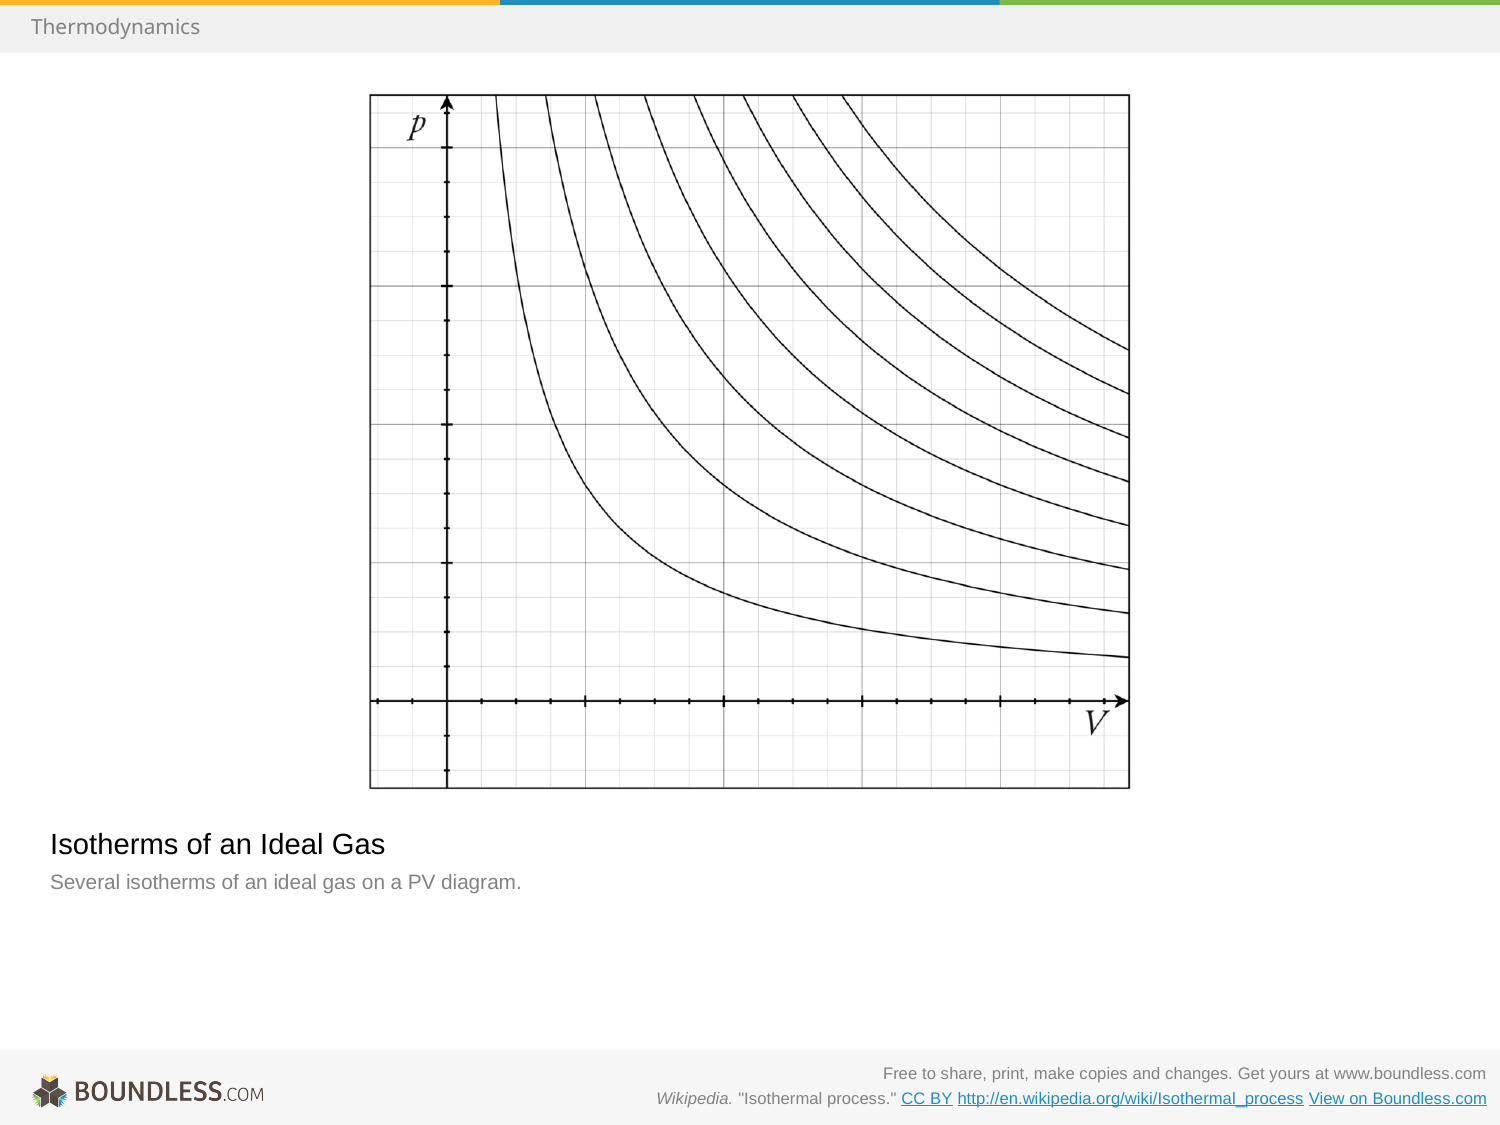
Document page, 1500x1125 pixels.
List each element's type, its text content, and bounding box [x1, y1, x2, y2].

text_box Thermodynamics [31, 13, 1475, 38]
text_box Free to share, print, make copies and changes. Get yours at www.boundless.com [649, 1062, 1488, 1087]
picture [30, 1072, 265, 1109]
text_box [0, 2, 1500, 54]
text_box Wikipedia. "Isothermal process." CC BY http://en.wikipedia.org/wiki/Isothermal_process View on Boundless.com [274, 1087, 1488, 1125]
text_box [0, 1050, 1500, 1125]
picture [363, 87, 1137, 801]
list Isotherms of an Ideal Gas Several isotherms of an ideal gas on a PV diagram. [50, 825, 1450, 1038]
